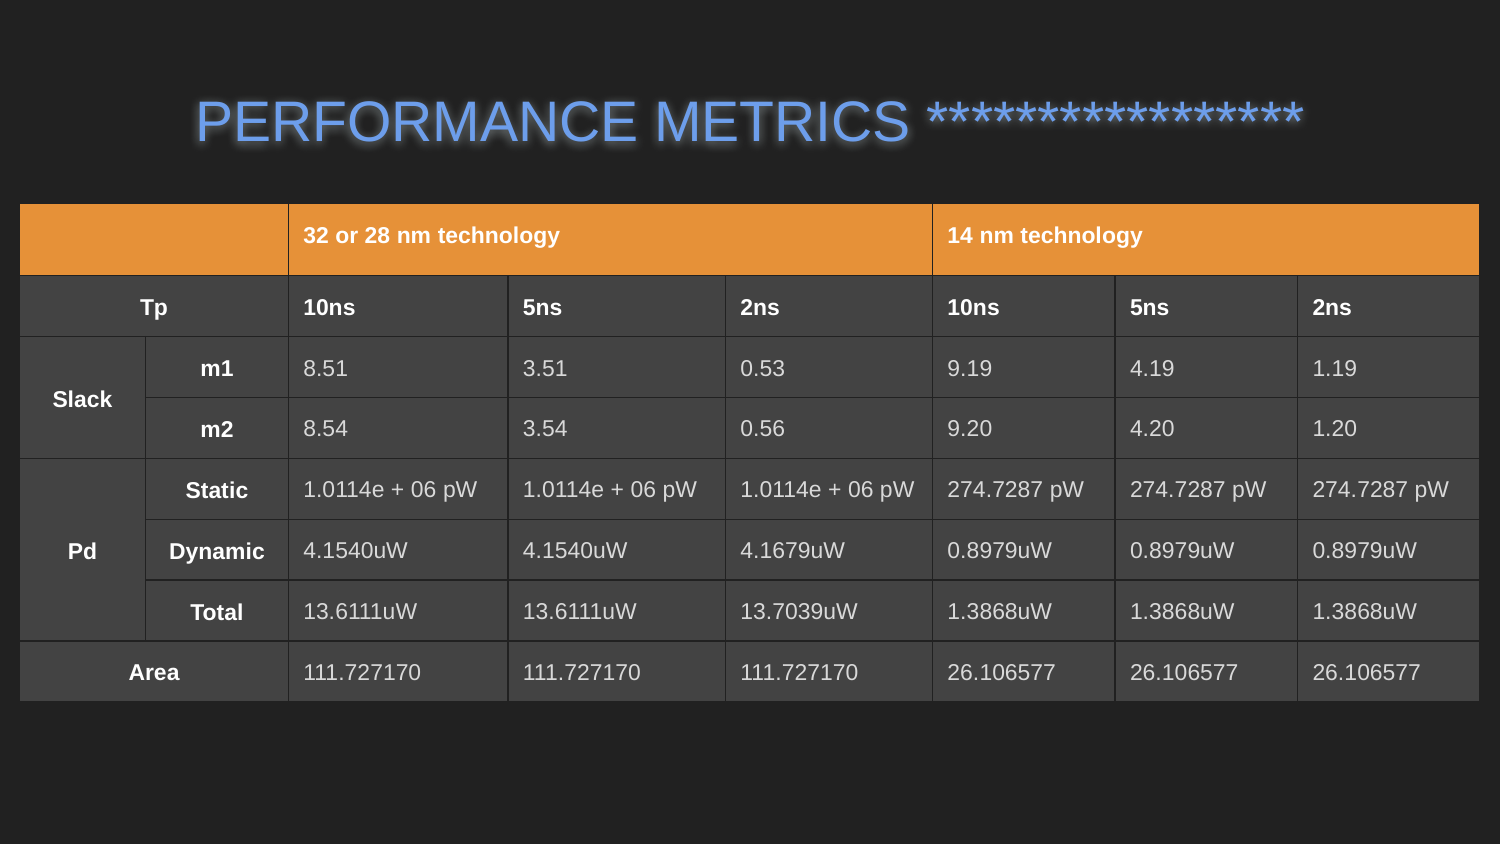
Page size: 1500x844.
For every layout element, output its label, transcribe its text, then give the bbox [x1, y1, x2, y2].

table_cell 4.1540uW [509, 520, 725, 579]
table_cell 3.54 [509, 398, 725, 458]
table_cell Pd [20, 459, 145, 640]
table_cell 1.20 [1298, 398, 1479, 458]
table_cell Dynamic [146, 520, 288, 579]
table_cell 4.20 [1116, 398, 1297, 458]
table_cell 111.727170 [509, 642, 725, 701]
table_cell 8.54 [289, 398, 507, 458]
table_cell 13.7039uW [726, 581, 932, 640]
table_cell 0.8979uW [1116, 520, 1297, 579]
table_cell 0.8979uW [933, 520, 1114, 579]
table_cell 274.7287 pW [933, 459, 1114, 519]
table_cell 4.19 [1116, 337, 1297, 397]
table_cell 111.727170 [289, 642, 507, 701]
table_cell 0.53 [726, 337, 932, 397]
table_cell Tp [20, 276, 288, 336]
table_cell 111.727170 [726, 642, 932, 701]
table_cell m2 [146, 398, 288, 458]
table_cell 274.7287 pW [1298, 459, 1479, 519]
table_cell Area [20, 642, 288, 701]
table_cell 5ns [509, 276, 725, 336]
table_header 14 nm technology [933, 204, 1479, 275]
table_cell 9.19 [933, 337, 1114, 397]
table_cell 4.1540uW [289, 520, 507, 579]
table_header 32 or 28 nm technology [289, 204, 932, 275]
table_cell 2ns [726, 276, 932, 336]
table_cell 1.0114e + 06 pW [509, 459, 725, 519]
table_cell 4.1679uW [726, 520, 932, 579]
table_cell Slack [20, 337, 145, 458]
table_header [20, 204, 288, 275]
table_cell 1.3868uW [933, 581, 1114, 640]
table_cell 13.6111uW [509, 581, 725, 640]
table_cell 8.51 [289, 337, 507, 397]
table_cell Static [146, 459, 288, 519]
table_cell 10ns [933, 276, 1114, 336]
table_cell 10ns [289, 276, 507, 336]
table_cell 13.6111uW [289, 581, 507, 640]
table_cell 9.20 [933, 398, 1114, 458]
table_cell 0.8979uW [1298, 520, 1479, 579]
title PERFORMANCE METRICS ***************** [19, 74, 1481, 169]
table_cell 3.51 [509, 337, 725, 397]
table_cell 274.7287 pW [1116, 459, 1297, 519]
table_cell Total [146, 581, 288, 640]
table_cell 5ns [1116, 276, 1297, 336]
table_cell 0.56 [726, 398, 932, 458]
table_cell 26.106577 [1116, 642, 1297, 701]
table_cell m1 [146, 337, 288, 397]
table_cell 26.106577 [1298, 642, 1479, 701]
table_cell 1.3868uW [1298, 581, 1479, 640]
table_cell 1.0114e + 06 pW [726, 459, 932, 519]
table_cell 1.19 [1298, 337, 1479, 397]
table_cell 1.0114e + 06 pW [289, 459, 507, 519]
table_cell 1.3868uW [1116, 581, 1297, 640]
table_cell 2ns [1298, 276, 1479, 336]
table_cell 26.106577 [933, 642, 1114, 701]
